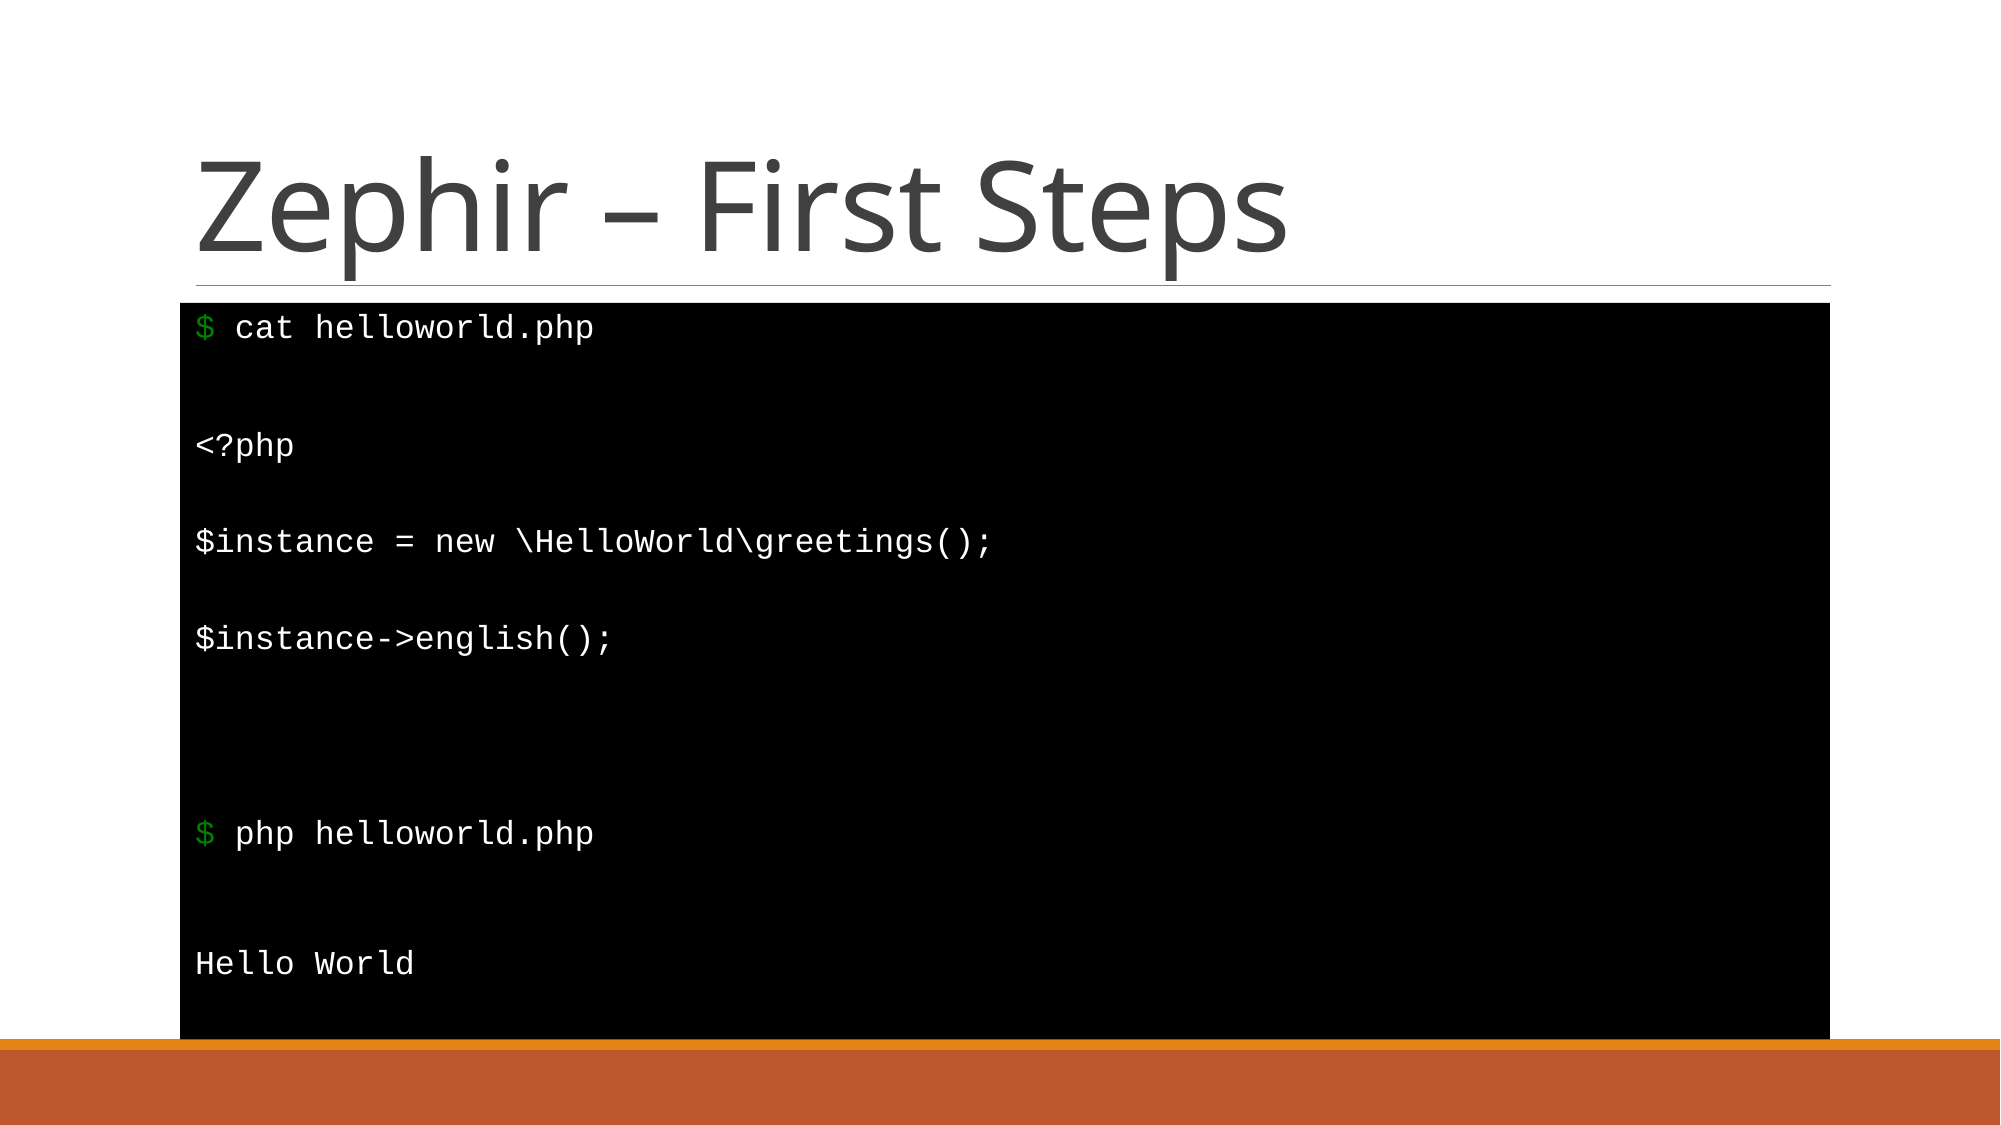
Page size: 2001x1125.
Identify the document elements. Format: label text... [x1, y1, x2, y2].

title Zephir – First Steps [180, 47, 1830, 285]
list $ cat helloworld.php <?php $instance = new \HelloWorld\greetings(); $instance->english(); $ php helloworld.php Hello World [180, 302, 1830, 1040]
